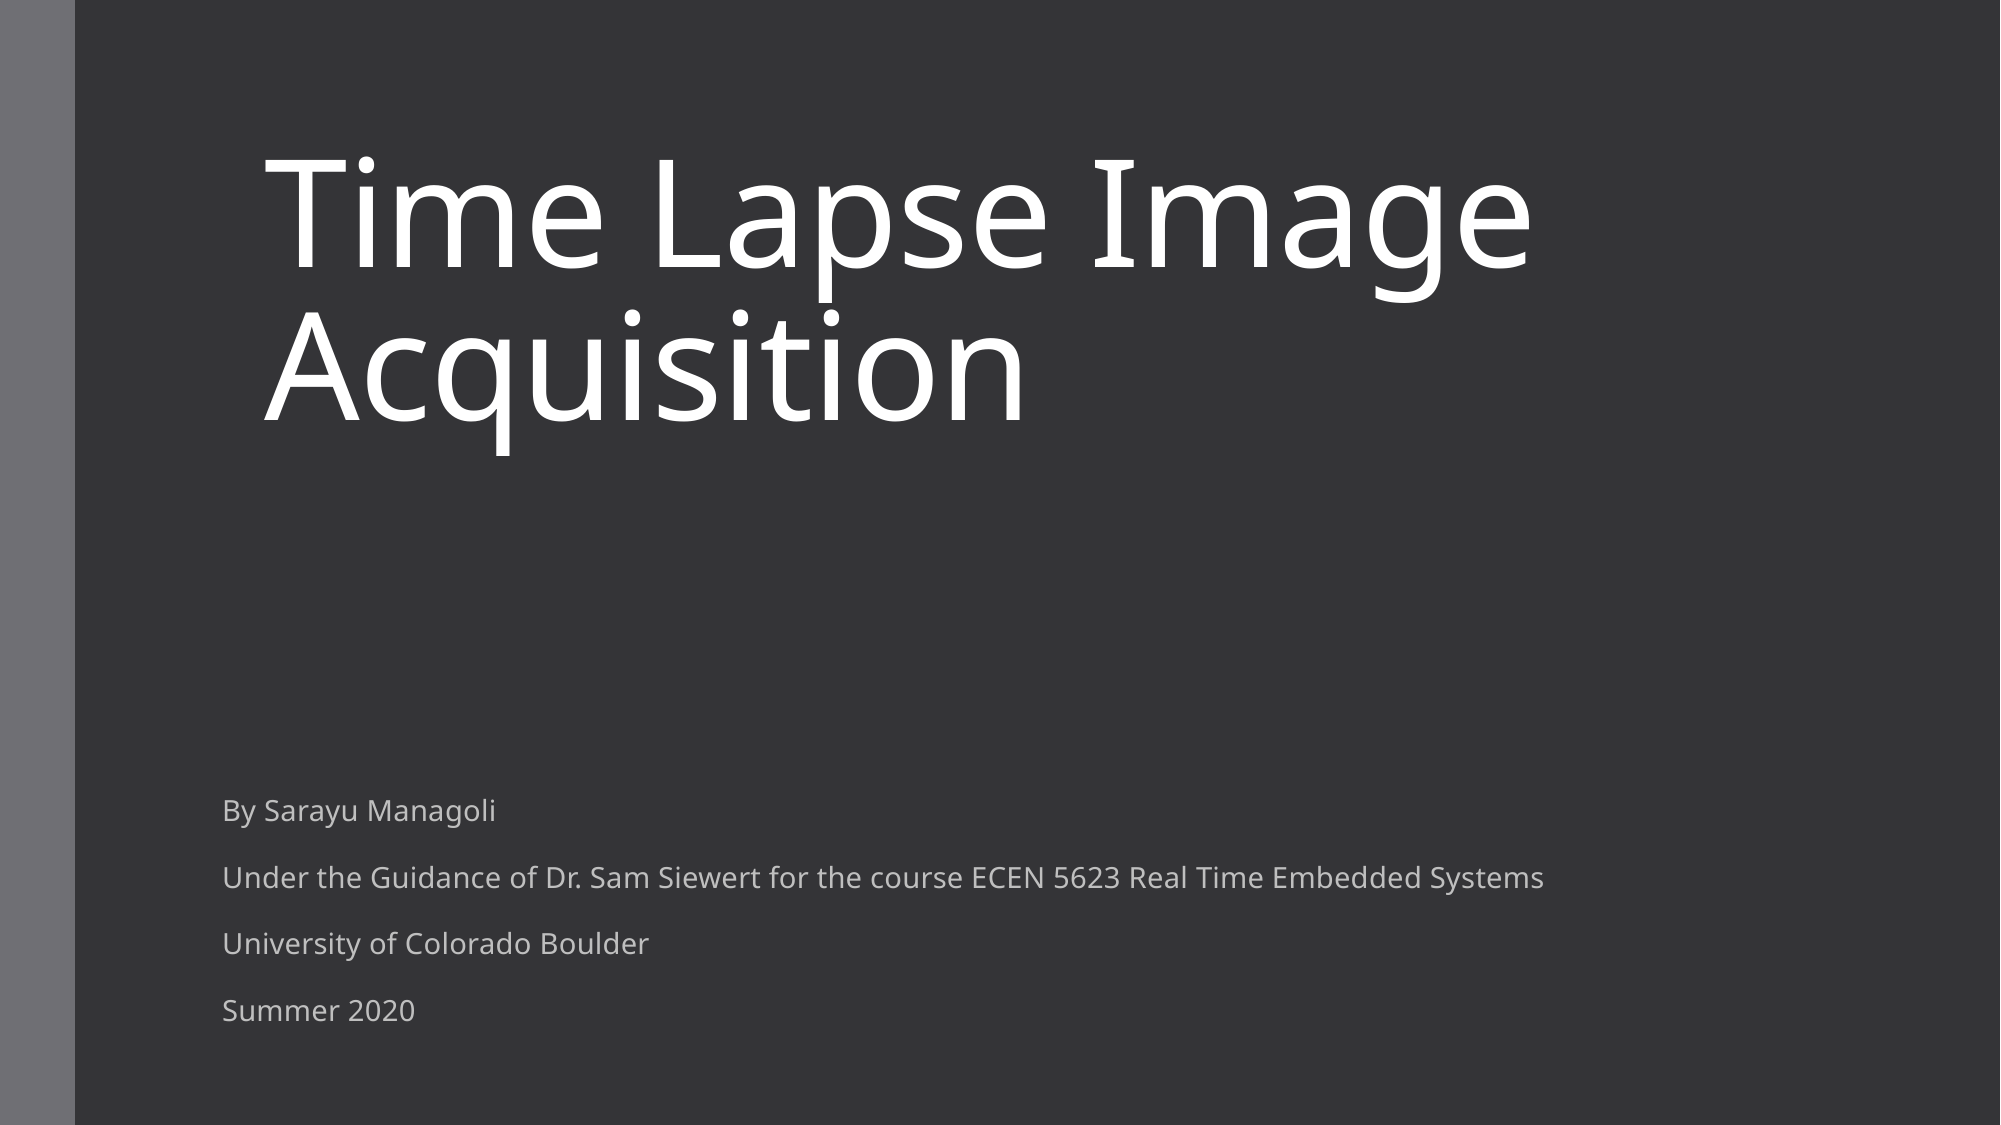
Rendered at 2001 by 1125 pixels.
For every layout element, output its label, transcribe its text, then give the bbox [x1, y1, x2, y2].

title Time Lapse Image Acquisition [249, 66, 1750, 459]
subtitle By Sarayu Managoli Under the Guidance of Dr. Sam Siewert for the course ECEN 5623 Real Time Embedded Systems University of Colorado Boulder Summer 2020 [206, 787, 1752, 1065]
